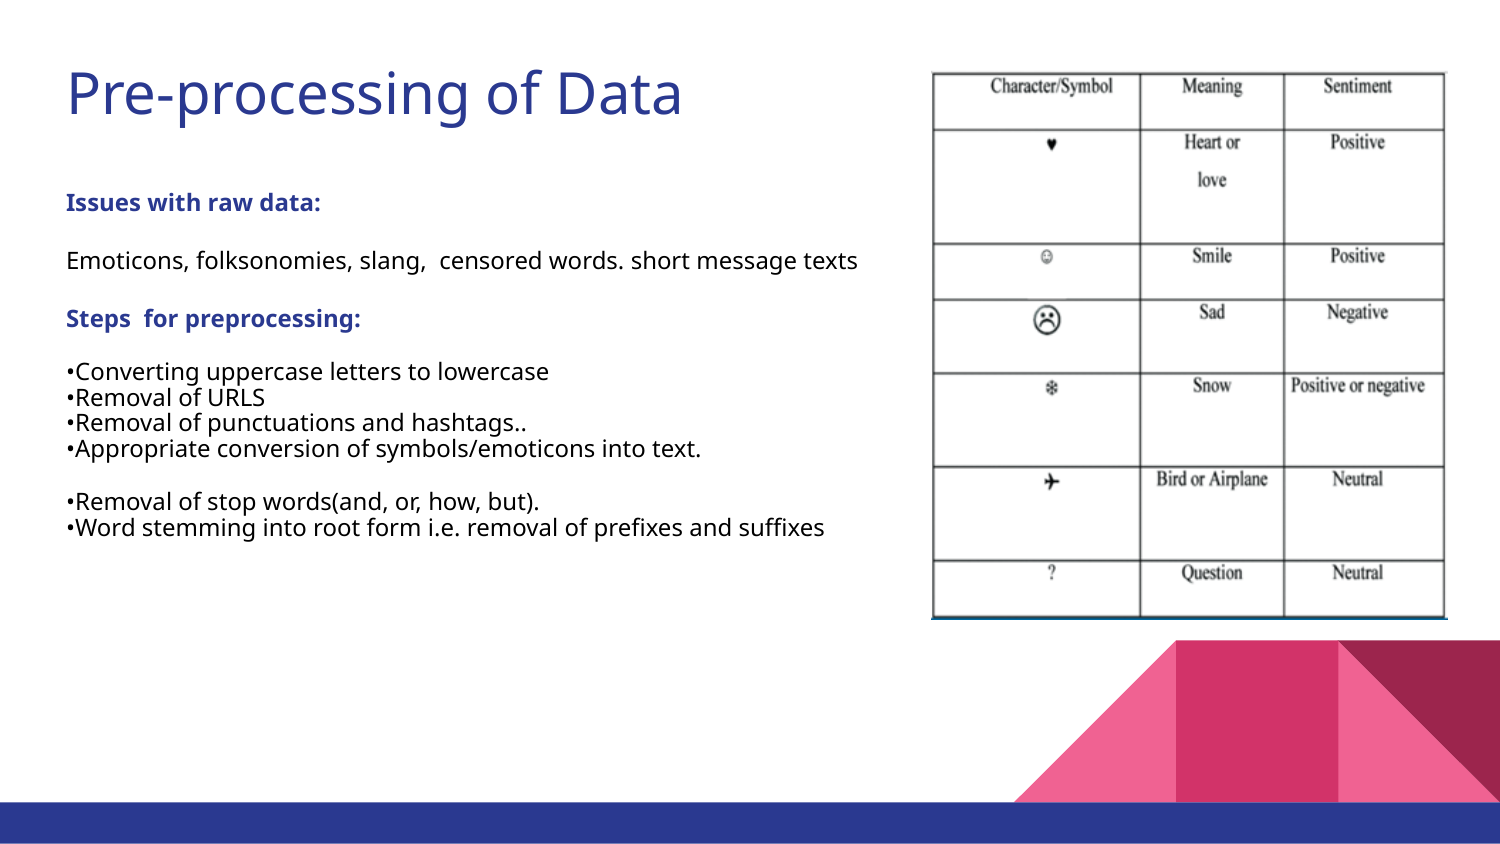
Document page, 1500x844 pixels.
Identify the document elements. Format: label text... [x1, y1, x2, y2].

list Issues with raw data: Emoticons, folksonomies, slang, censored words. short message texts Steps for preprocessing: •Converting uppercase letters to lowercase •Removal of URLS •Removal of punctuations and hashtags.. •Appropriate conversion of symbols/emoticons into text. •Removal of stop words(and, or, how, but). •Word stemming into root form i.e. removal of prefixes and suffixes [51, 168, 932, 759]
picture [931, 66, 1448, 620]
title Pre-processing of Data [51, 41, 1449, 141]
